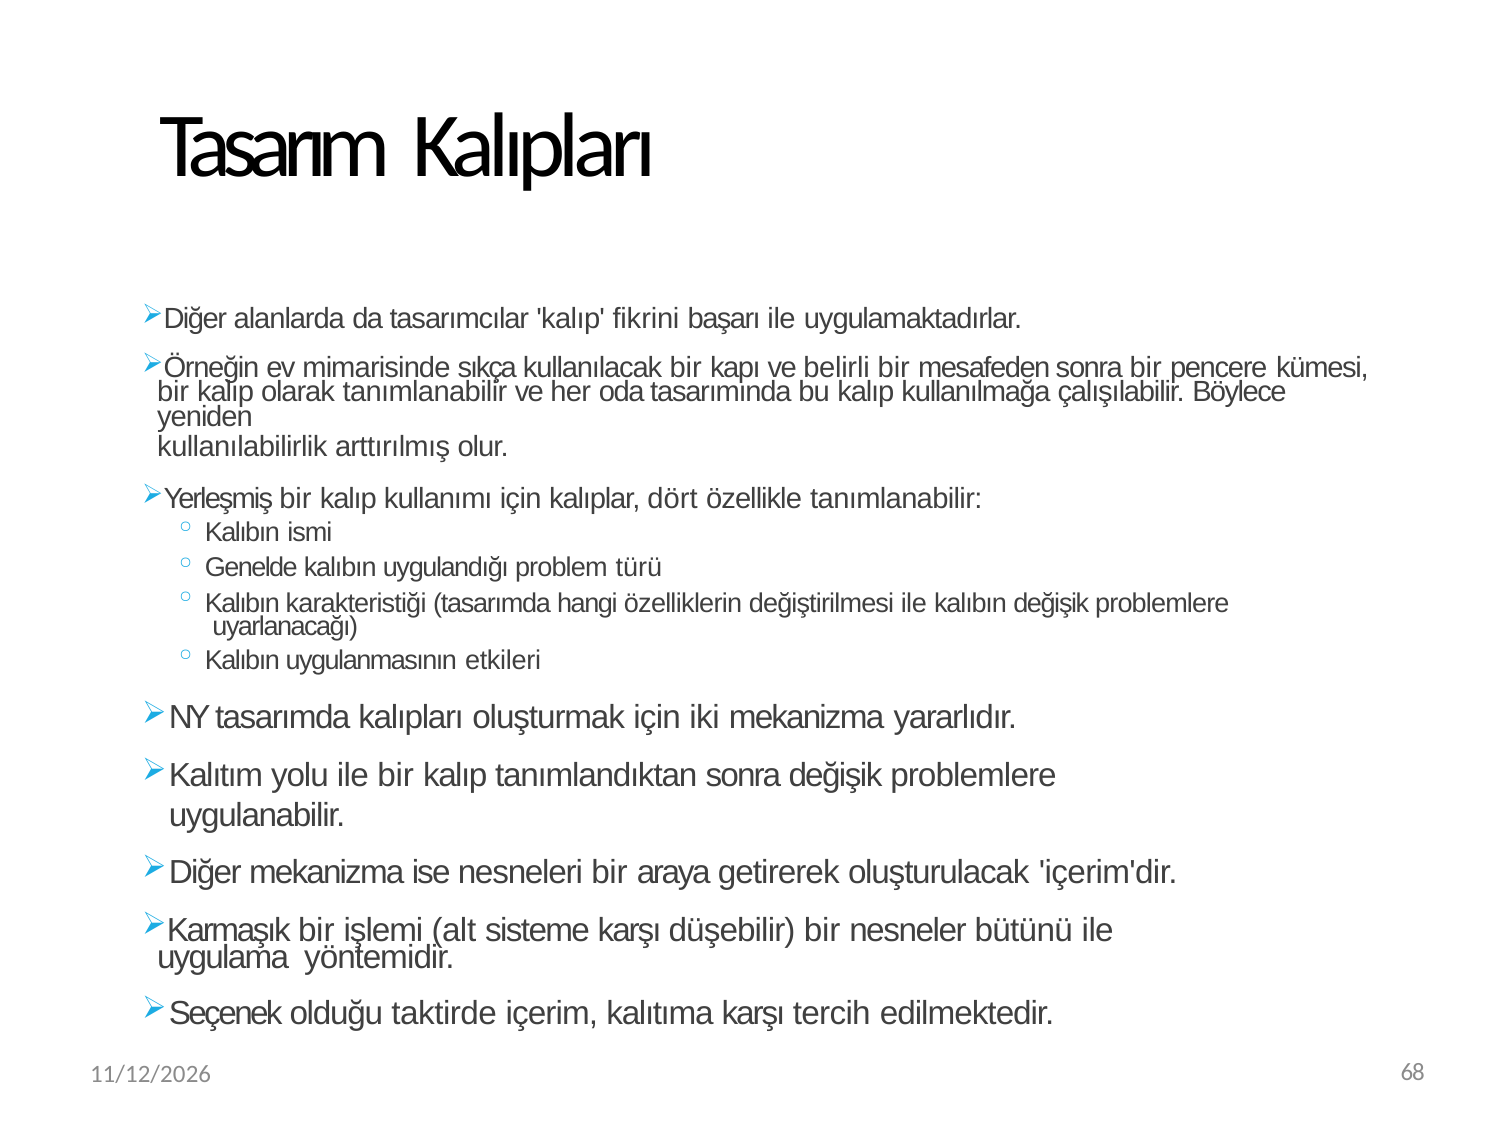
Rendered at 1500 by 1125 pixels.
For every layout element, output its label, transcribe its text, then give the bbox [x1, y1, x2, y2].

title Tasarım Kalıpları [75, 43, 1425, 234]
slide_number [75, 1042, 425, 1103]
slide_number 68 [1074, 746, 1425, 1125]
text_box Diğer alanlarda da tasarımcılar 'kalıp' fikrini başarı ile uygulamaktadırlar. Örneğin ev mimarisinde sıkça kullanılacak bir kapı ve belirli bir mesafeden sonra bir pencere kümesi, bir kalıp olarak tanımlanabilir ve her oda tasarımında bu kalıp kullanılmağa çalışılabilir. Böylece yeniden kullanılabilirlik arttırılmış olur. Yerleşmiş bir kalıp kullanımı için kalıplar, dört özellikle tanımlanabilir: Kalıbın ismi Genelde kalıbın uygulandığı problem türü Kalıbın karakteristiği (tasarımda hangi özelliklerin değiştirilmesi ile kalıbın değişik problemlere uyarlanacağı) Kalıbın uygulanmasının etkileri NY tasarımda kalıpları oluşturmak için iki mekanizma yararlıdır. Kalıtım yolu ile bir kalıp tanımlandıktan sonra değişik problemlere uygulanabilir. Diğer mekanizma ise nesneleri bir araya getirerek oluşturulacak 'içerim'dir. Karmaşık bir işlemi (alt sisteme karşı düşebilir) bir nesneler bütünü ile uygulama yöntemidir. Seçenek olduğu taktirde içerim, kalıtıma karşı tercih edilmektedir. [139, 278, 1374, 1032]
